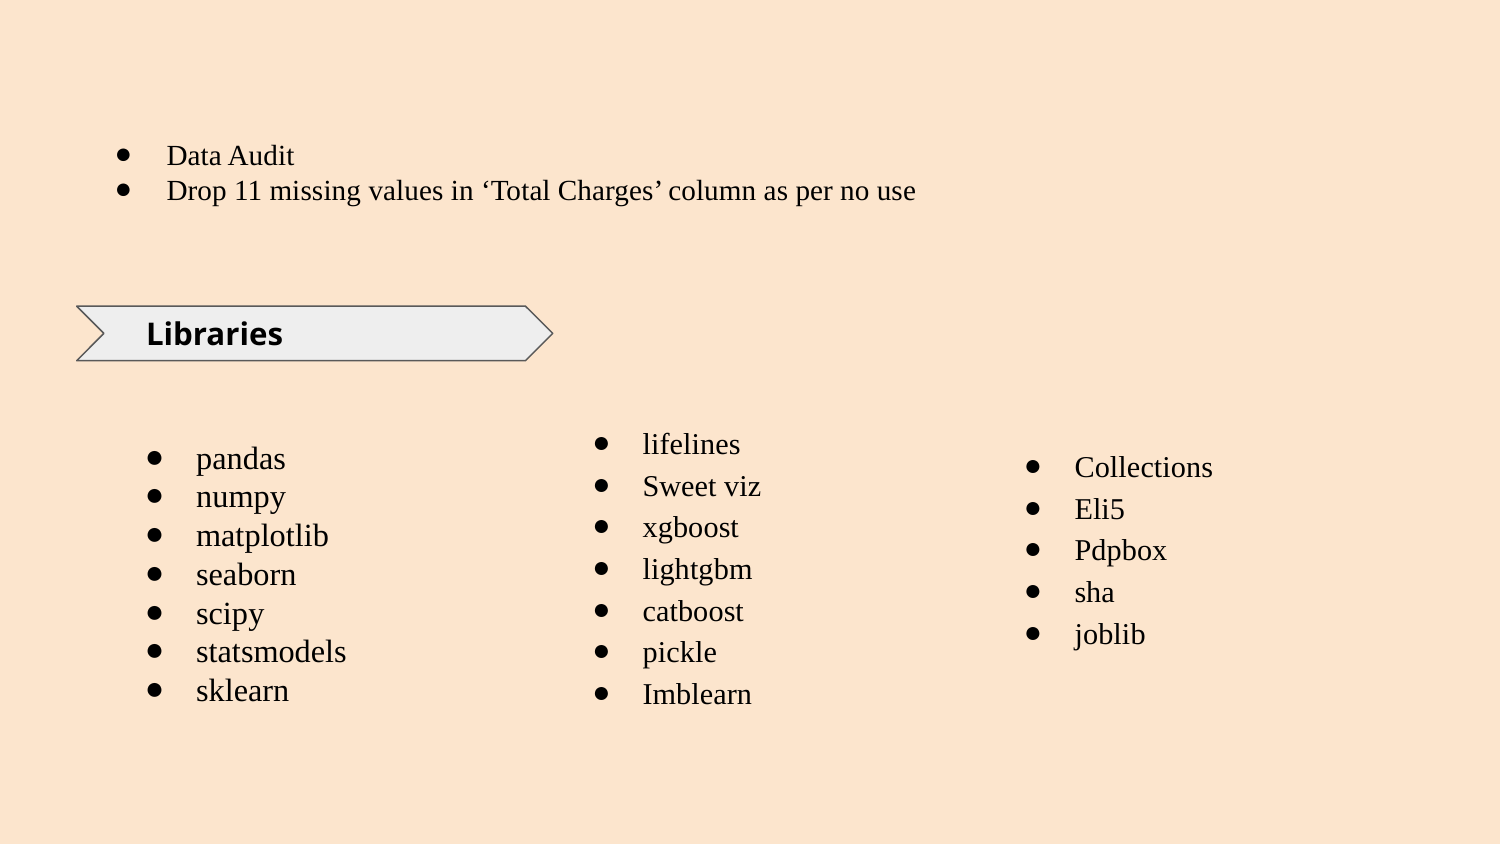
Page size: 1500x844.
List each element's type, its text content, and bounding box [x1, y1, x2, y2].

text_box Data Audit Drop 11 missing values in ‘Total Charges’ column as per no use [76, 121, 985, 221]
text_box Collections Eli5 Pdpbox sha joblib [984, 426, 1317, 703]
text_box Libraries [131, 299, 429, 367]
text_box pandas numpy matplotlib seaborn scipy statsmodels sklearn [106, 421, 454, 758]
text_box [429, 306, 553, 361]
text_box lifelines Sweet viz xgboost lightgbm catboost pickle Imblearn [552, 409, 851, 726]
text_box [76, 306, 131, 361]
